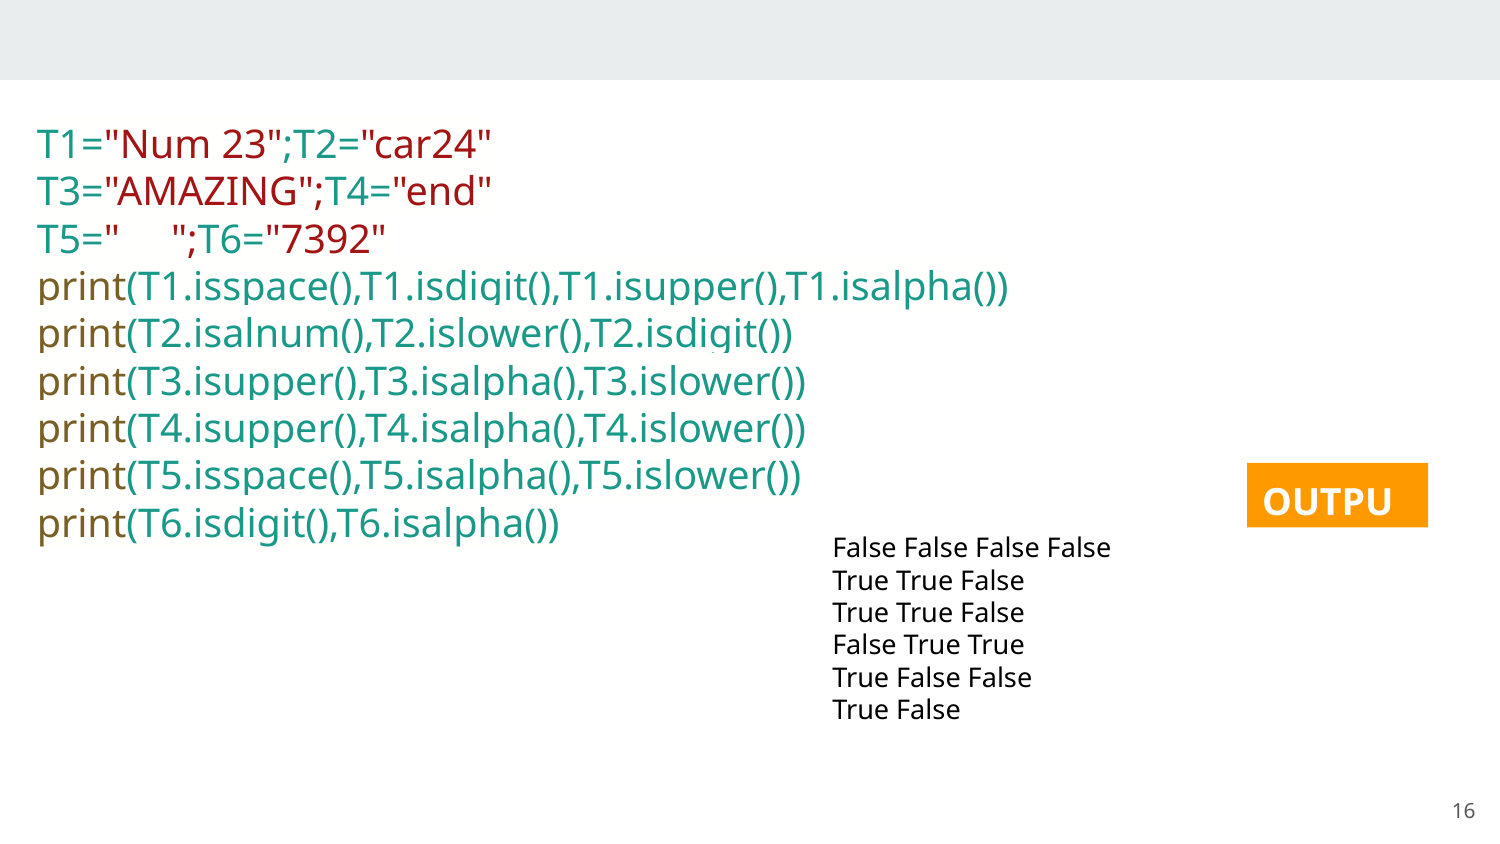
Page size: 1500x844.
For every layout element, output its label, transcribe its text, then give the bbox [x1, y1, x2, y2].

text_box OUTPUT [1247, 462, 1429, 528]
list False False False False True True False True True False False True True True False False True False [817, 515, 1428, 824]
slide_number ‹#› [1400, 779, 1491, 844]
list T1="Num 23";T2="car24" T3="AMAZING";T4="end" T5=" ";T6="7392" print(T1.isspace(),T1.isdigit(),T1.isupper(),T1.isalpha()) print(T2.isalnum(),T2.islower(),T2.isdigit()) print(T3.isupper(),T3.isalpha(),T3.islower()) print(T4.isupper(),T4.isalpha(),T4.islower()) print(T5.isspace(),T5.isalpha(),T5.islower()) print(T6.isdigit(),T6.isalpha()) [21, 103, 1431, 572]
